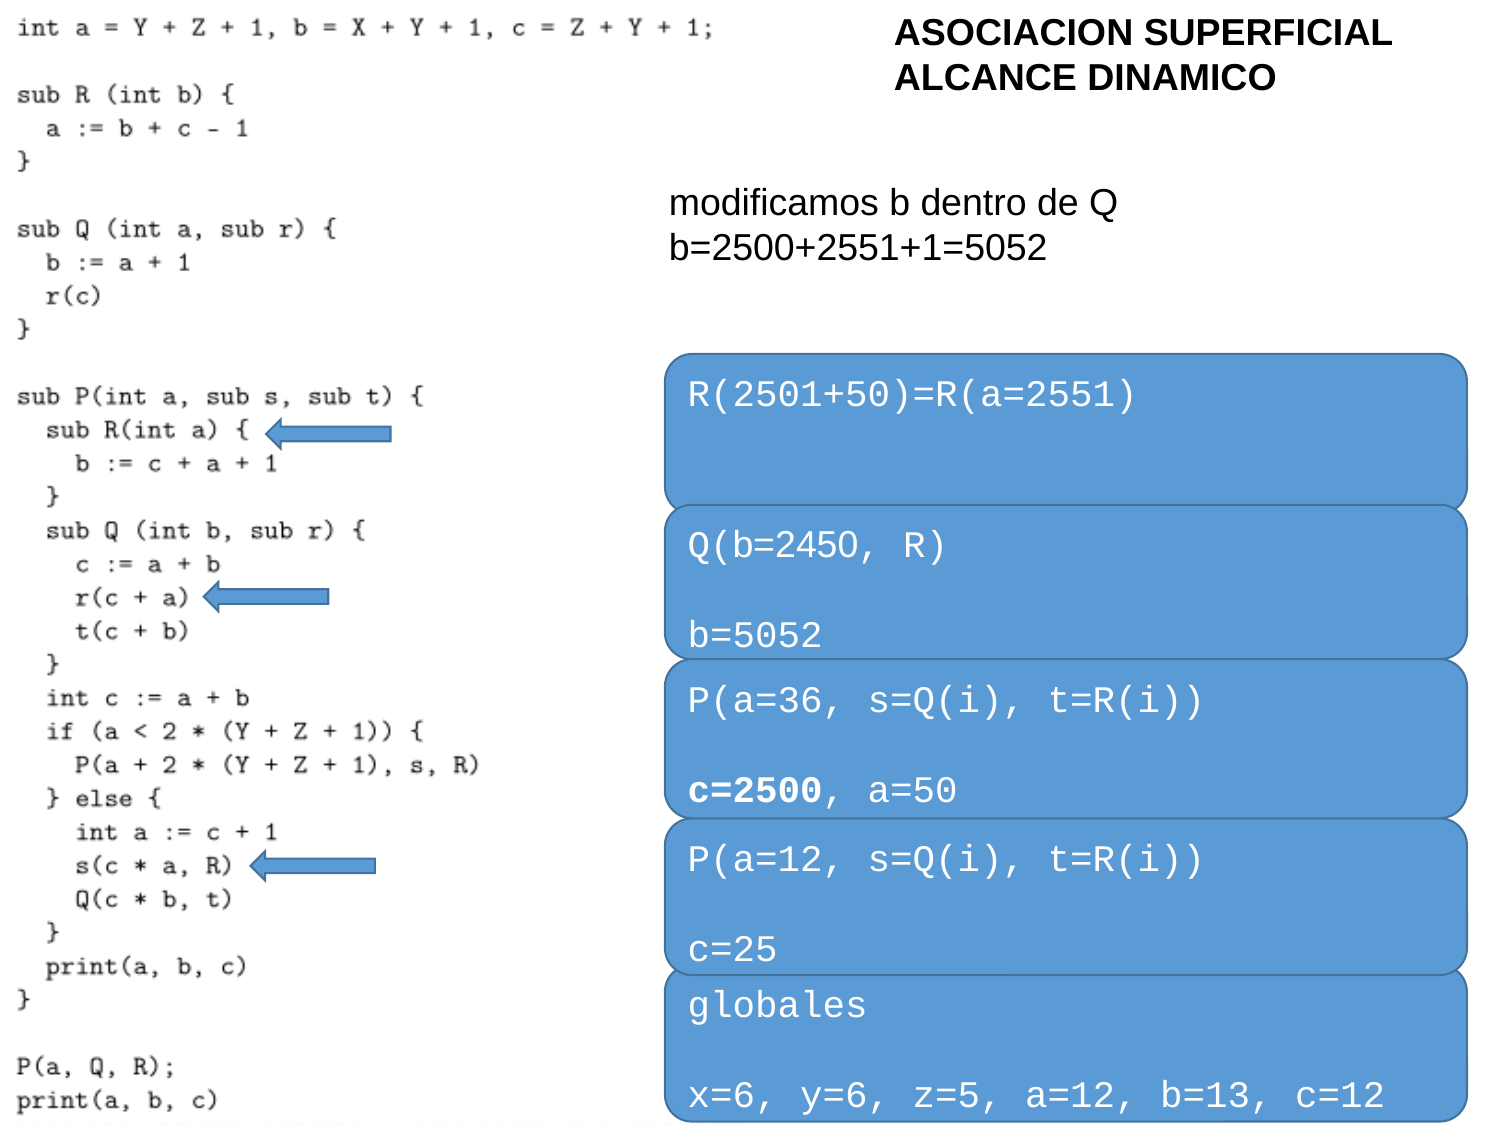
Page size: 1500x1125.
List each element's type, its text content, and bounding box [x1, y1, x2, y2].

text_box P(a=12, s=Q(i), t=R(i)) c=25 [750, 818, 1469, 977]
picture [0, 0, 750, 1125]
text_box globales x=6, y=6, z=5, a=12, b=13, c=12 [750, 970, 1469, 1123]
text_box Q(b=2450, R) b=5052 [750, 503, 1469, 659]
text_box modificamos b dentro de Q b=2500+2551+1=5052 [750, 170, 1183, 276]
text_box R(2501+50)=R(a=2551) [750, 352, 1469, 509]
text_box ASOCIACION SUPERFICIAL ALCANCE DINAMICO [879, 0, 1500, 105]
text_box P(a=36, s=Q(i), t=R(i)) c=2500, a=50 [750, 658, 1469, 820]
